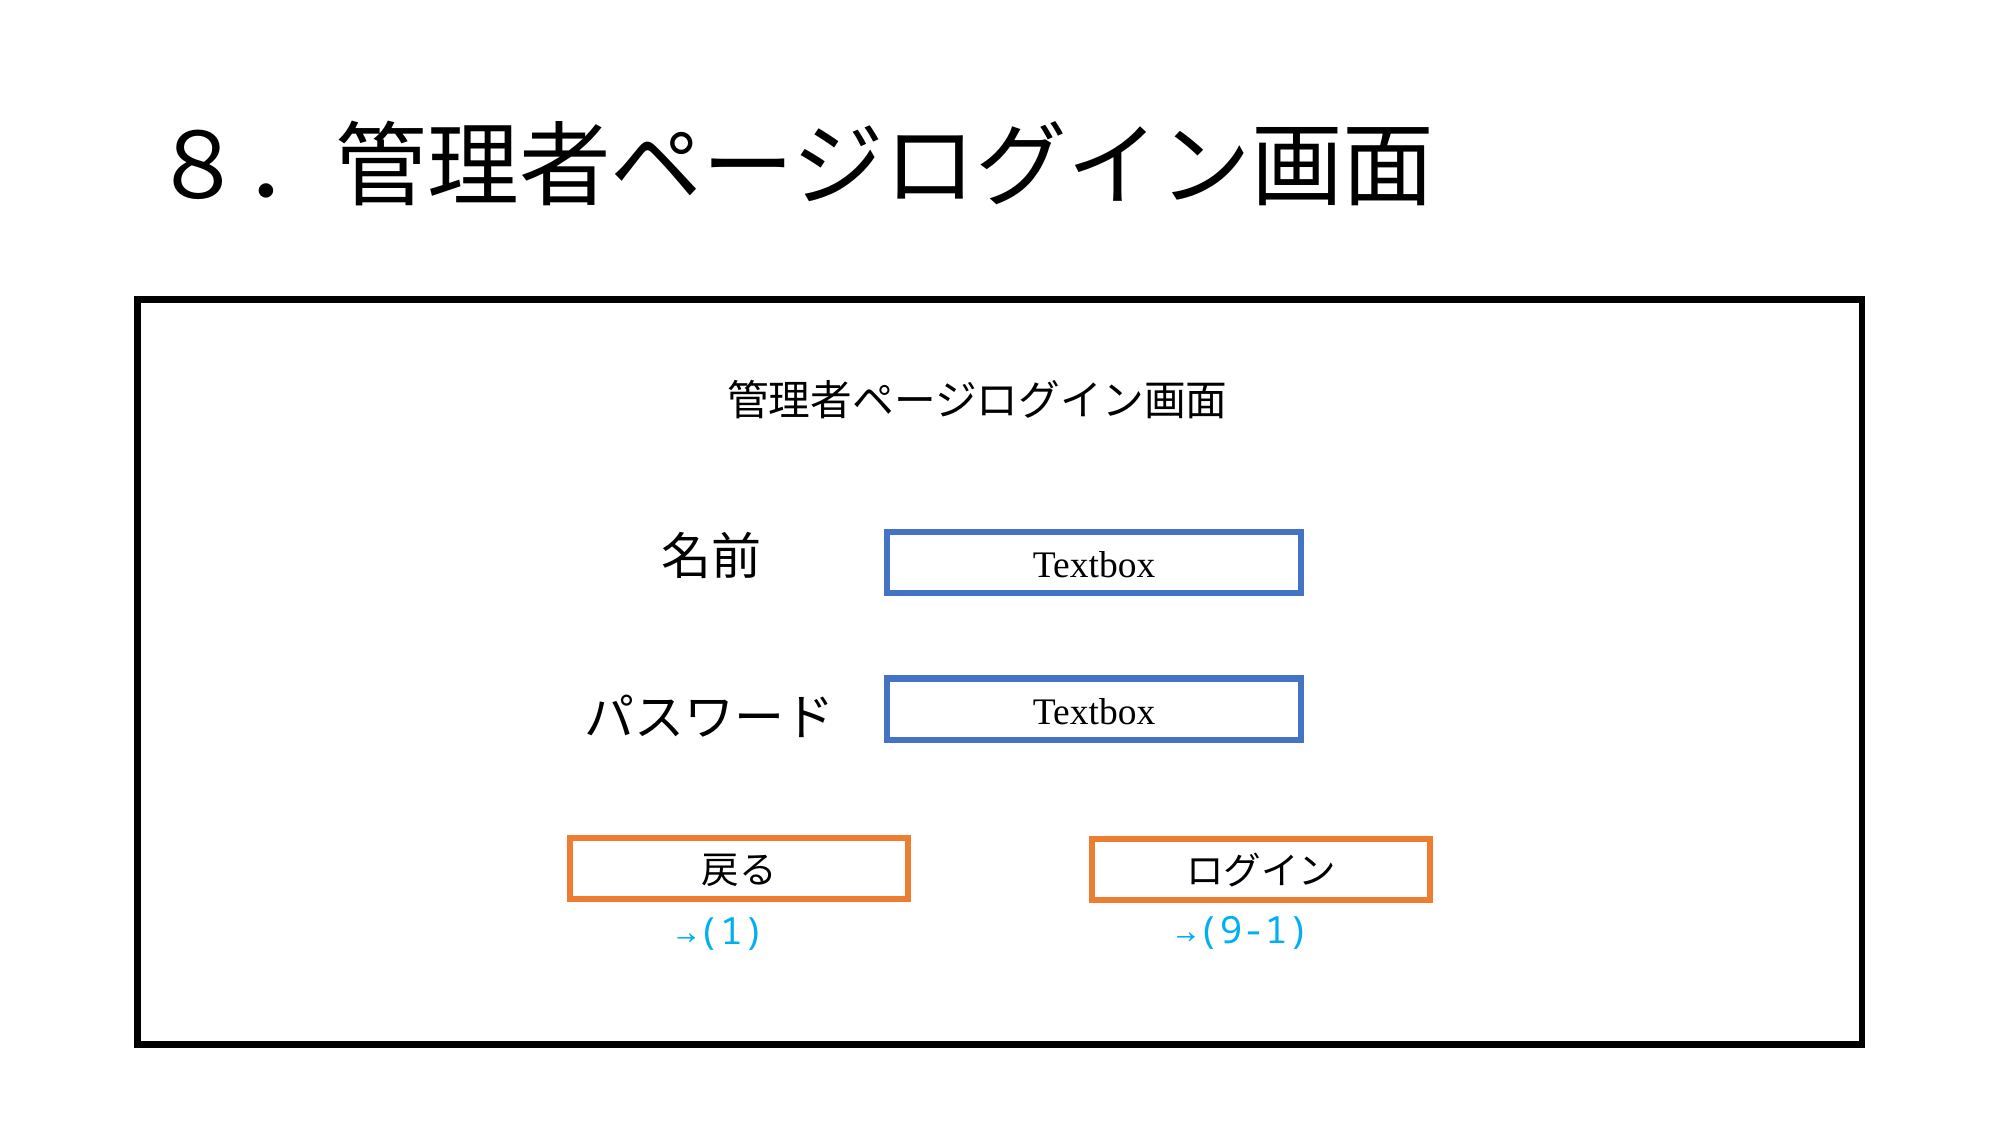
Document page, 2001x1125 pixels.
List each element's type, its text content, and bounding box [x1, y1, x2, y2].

text_box ログイン [1091, 838, 1431, 901]
title ８．管理者ページログイン画面 [137, 59, 1863, 278]
text_box 名前 [646, 517, 777, 593]
text_box [136, 298, 1863, 1046]
text_box Textbox [886, 677, 1302, 741]
text_box Textbox [886, 531, 1302, 594]
text_box パスワード [570, 678, 850, 754]
text_box 戻る [569, 837, 909, 900]
text_box →(9-1) [1160, 898, 1393, 959]
text_box →(1) [660, 899, 894, 960]
text_box 管理者ページログイン画面 [712, 366, 1243, 432]
